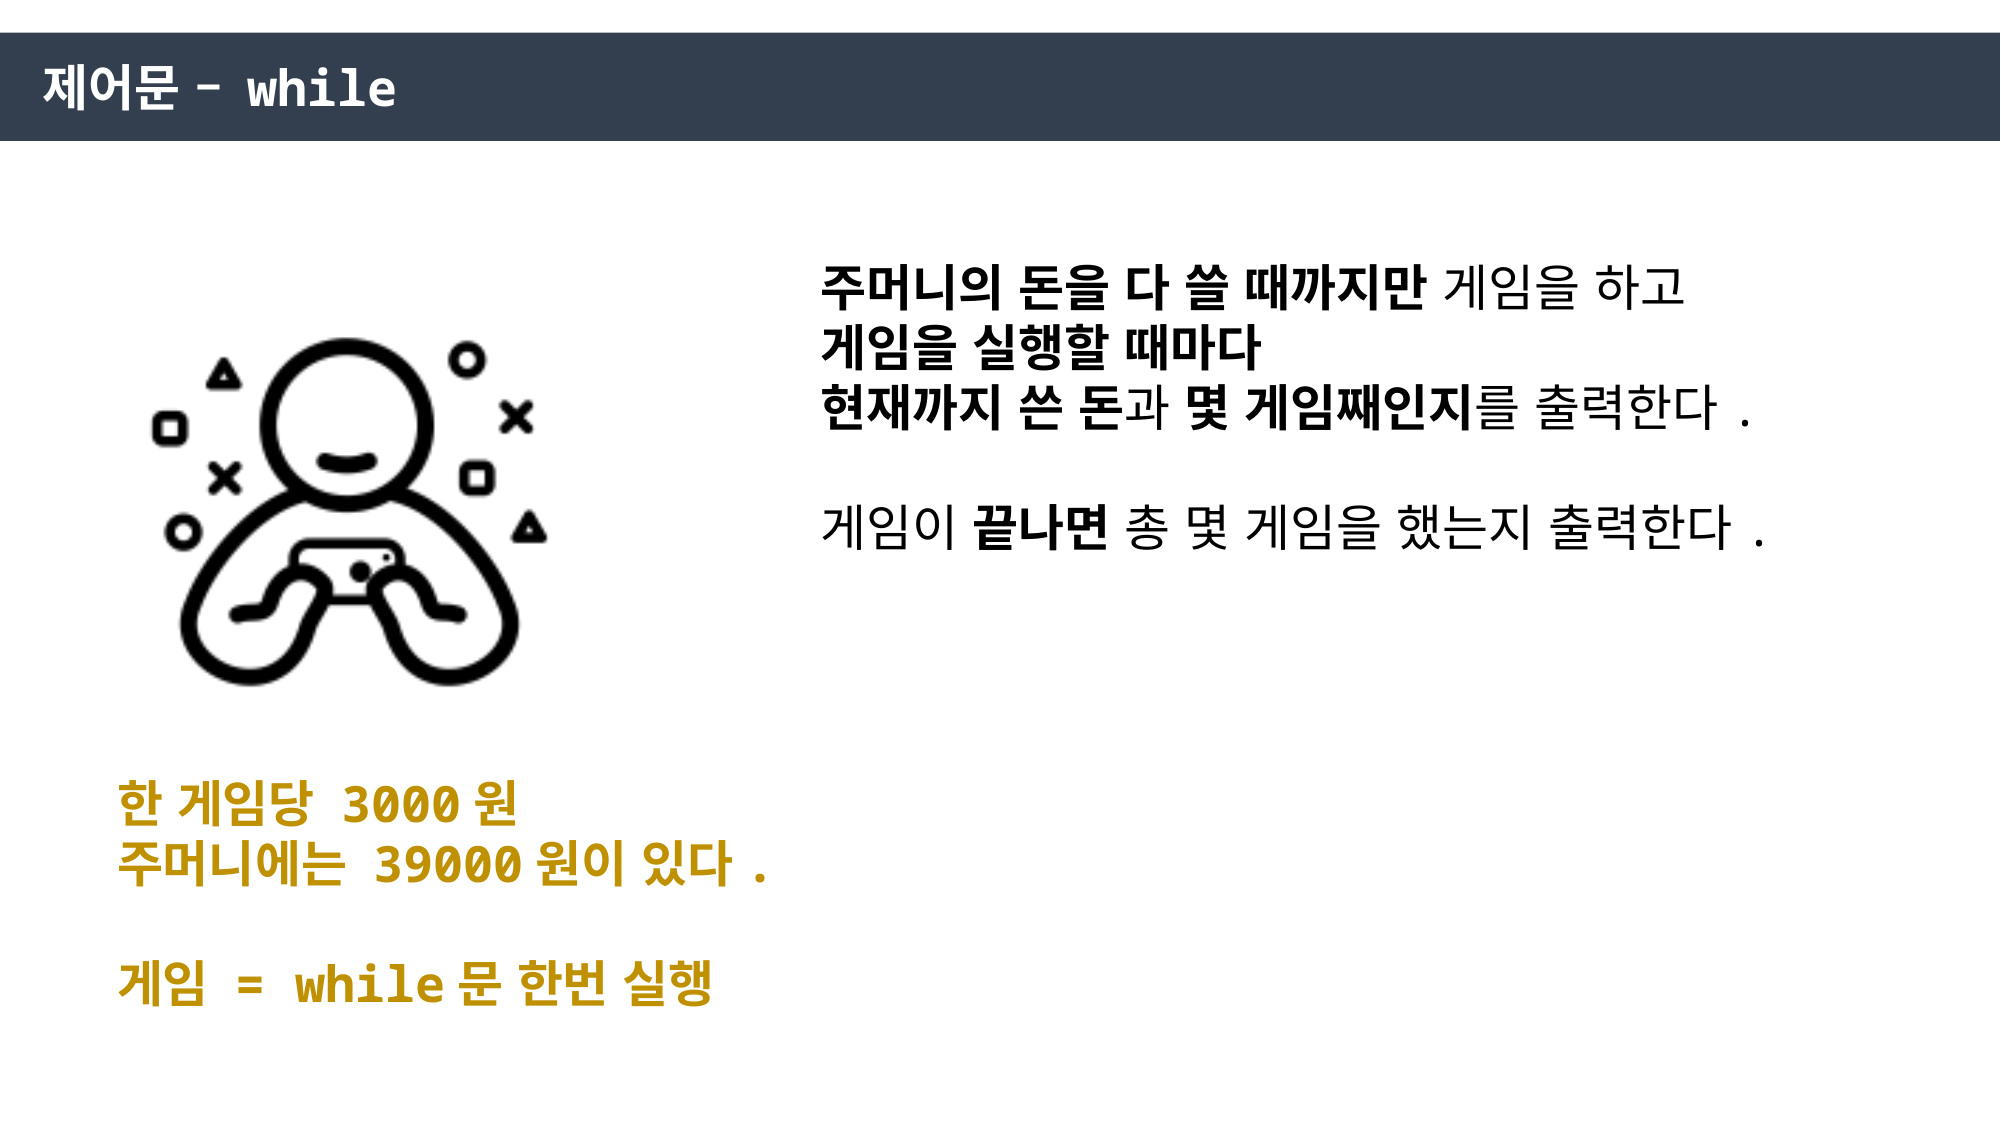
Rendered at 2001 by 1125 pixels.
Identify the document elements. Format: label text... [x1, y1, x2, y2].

picture [69, 232, 632, 794]
text_box 한 게임당 3000원 주머니에는 39000원이 있다. 게임 = while문 한번 실행 [102, 765, 1634, 1081]
text_box [0, 32, 2000, 142]
text_box 제어문 – while [28, 48, 1517, 184]
text_box 주머니의 돈을 다 쓸 때까지만 게임을 하고 게임을 실행할 때마다 현재까지 쓴 돈과 몇 게임째인지를 출력한다. 게임이 끝나면 총 몇 게임을 했는지 출력한다. [805, 249, 2000, 565]
